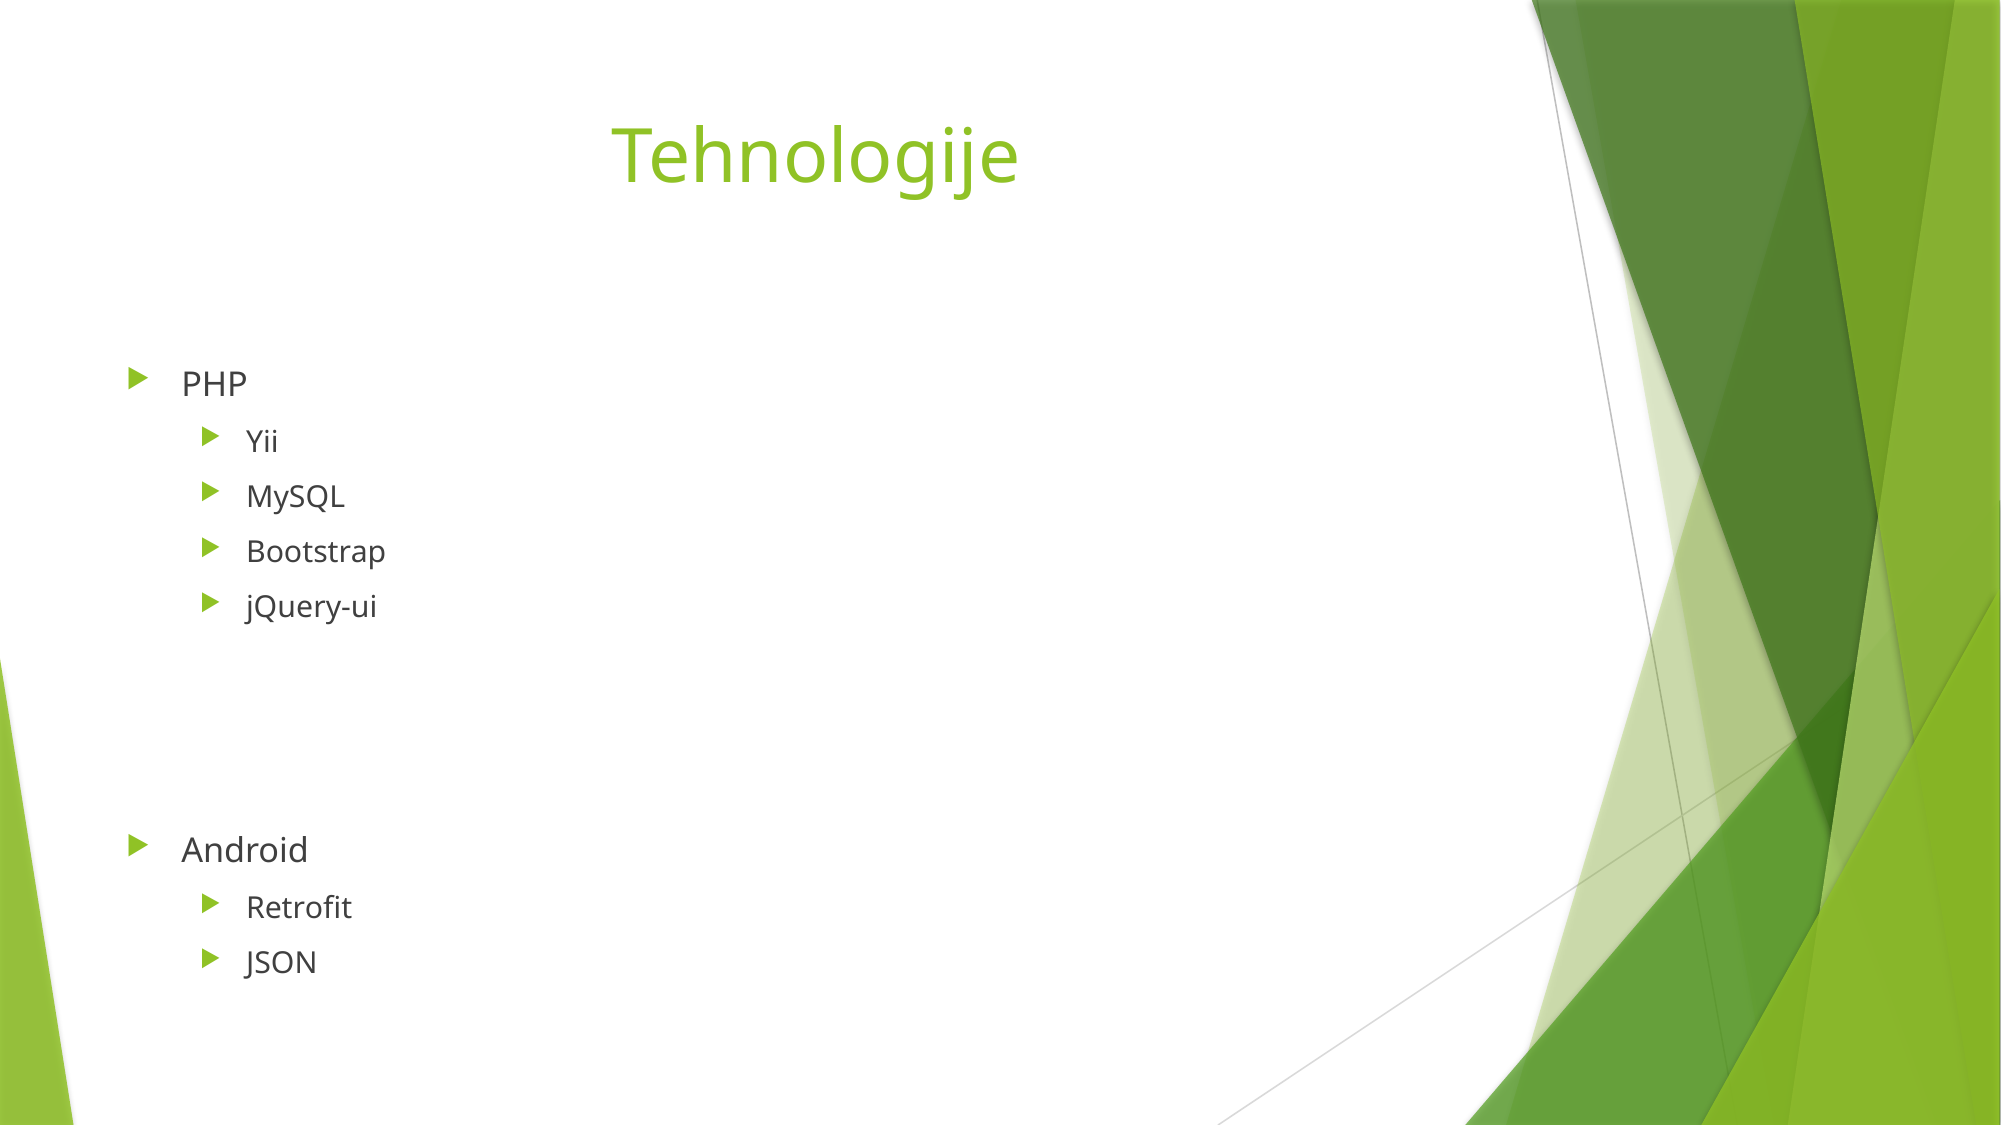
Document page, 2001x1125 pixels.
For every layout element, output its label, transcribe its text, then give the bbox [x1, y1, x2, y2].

list PHP Yii MySQL Bootstrap jQuery-ui Android Retrofit JSON [111, 354, 1522, 992]
title Tehnologije [111, 99, 1522, 317]
